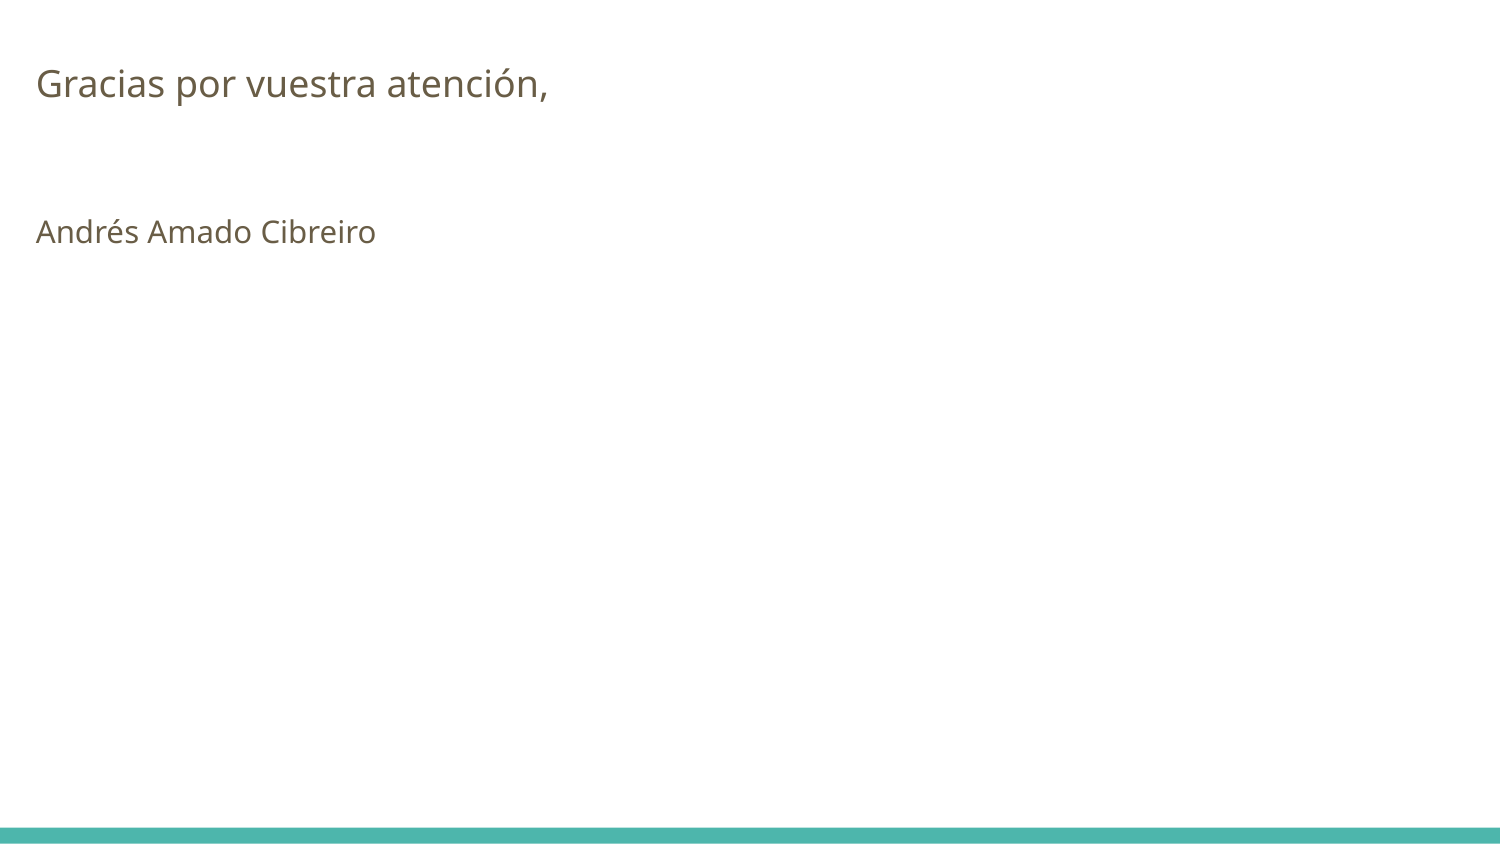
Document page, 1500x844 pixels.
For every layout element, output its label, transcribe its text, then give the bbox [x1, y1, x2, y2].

list Gracias por vuestra atención, Andrés Amado Cibreiro [20, 38, 1442, 820]
